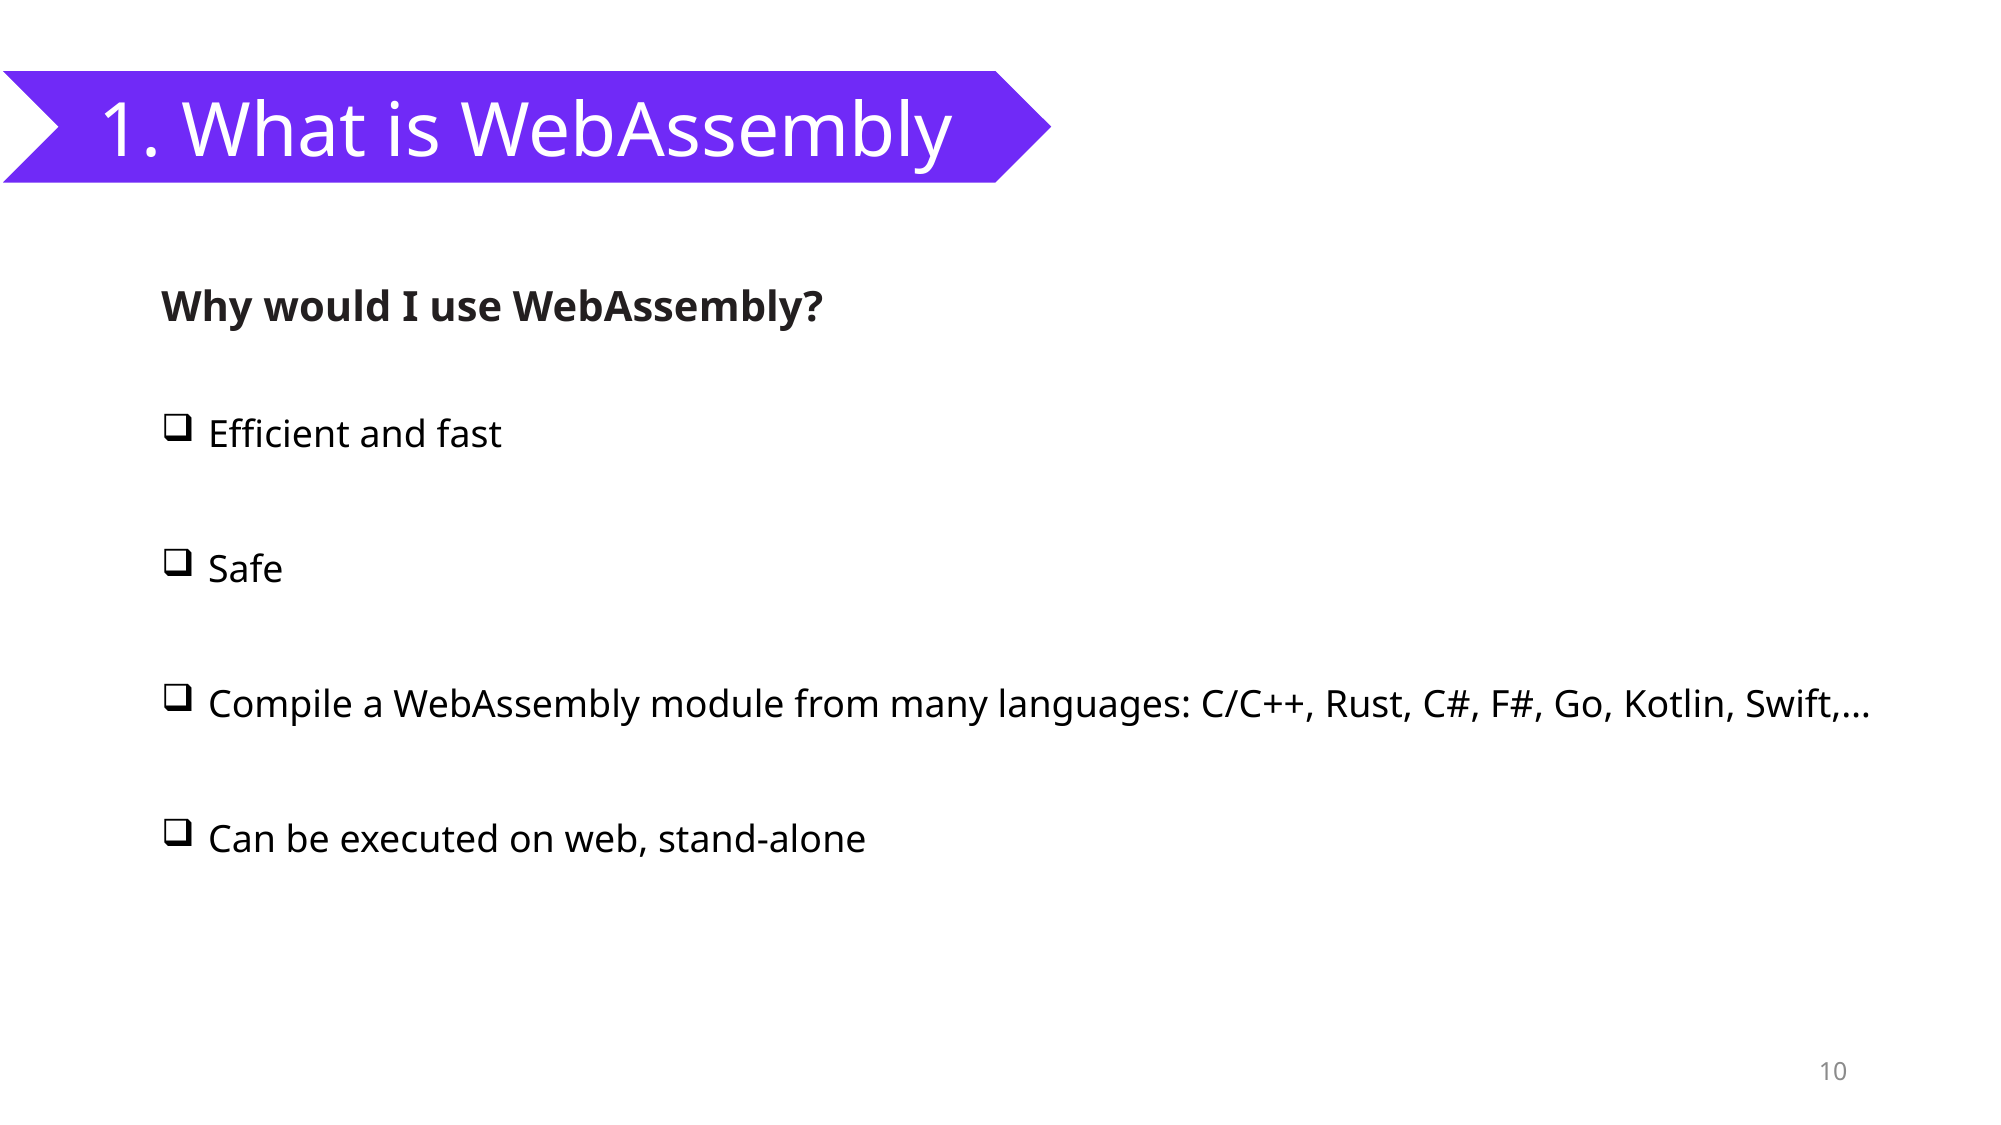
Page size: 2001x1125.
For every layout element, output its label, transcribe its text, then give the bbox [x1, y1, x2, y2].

slide_number 10 [1412, 1042, 1863, 1103]
text_box 1. What is WebAssembly [0, 68, 1055, 185]
text_box Why would I use WebAssembly? [146, 271, 1347, 337]
text_box Efficient and fast Safe Compile a WebAssembly module from many languages: C/C++, Rust, C#, F#, Go, Kotlin, Swift,… Can be executed on web, stand-alone [146, 380, 1901, 1003]
